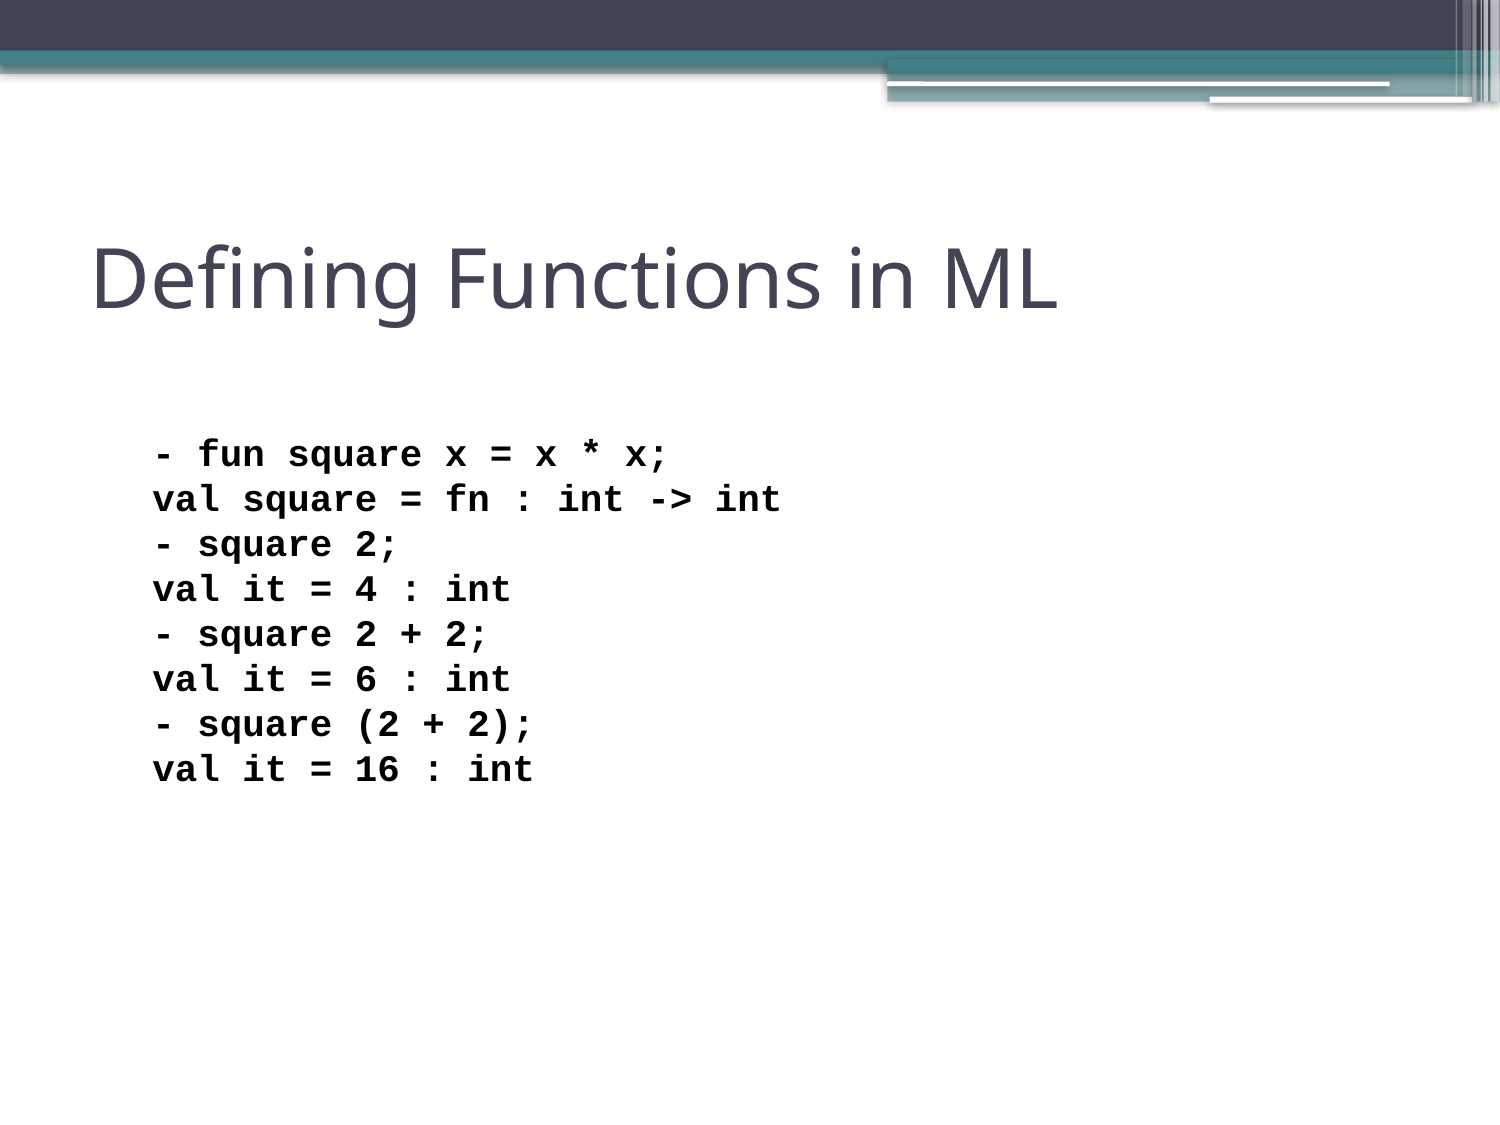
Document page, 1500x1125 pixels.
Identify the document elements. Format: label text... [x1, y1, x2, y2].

title Defining Functions in ML [75, 187, 1425, 363]
text_box - fun square x = x * x; val square = fn : int -> int - square 2; val it = 4 : int - square 2 + 2; val it = 6 : int - square (2 + 2); val it = 16 : int [137, 421, 1088, 797]
